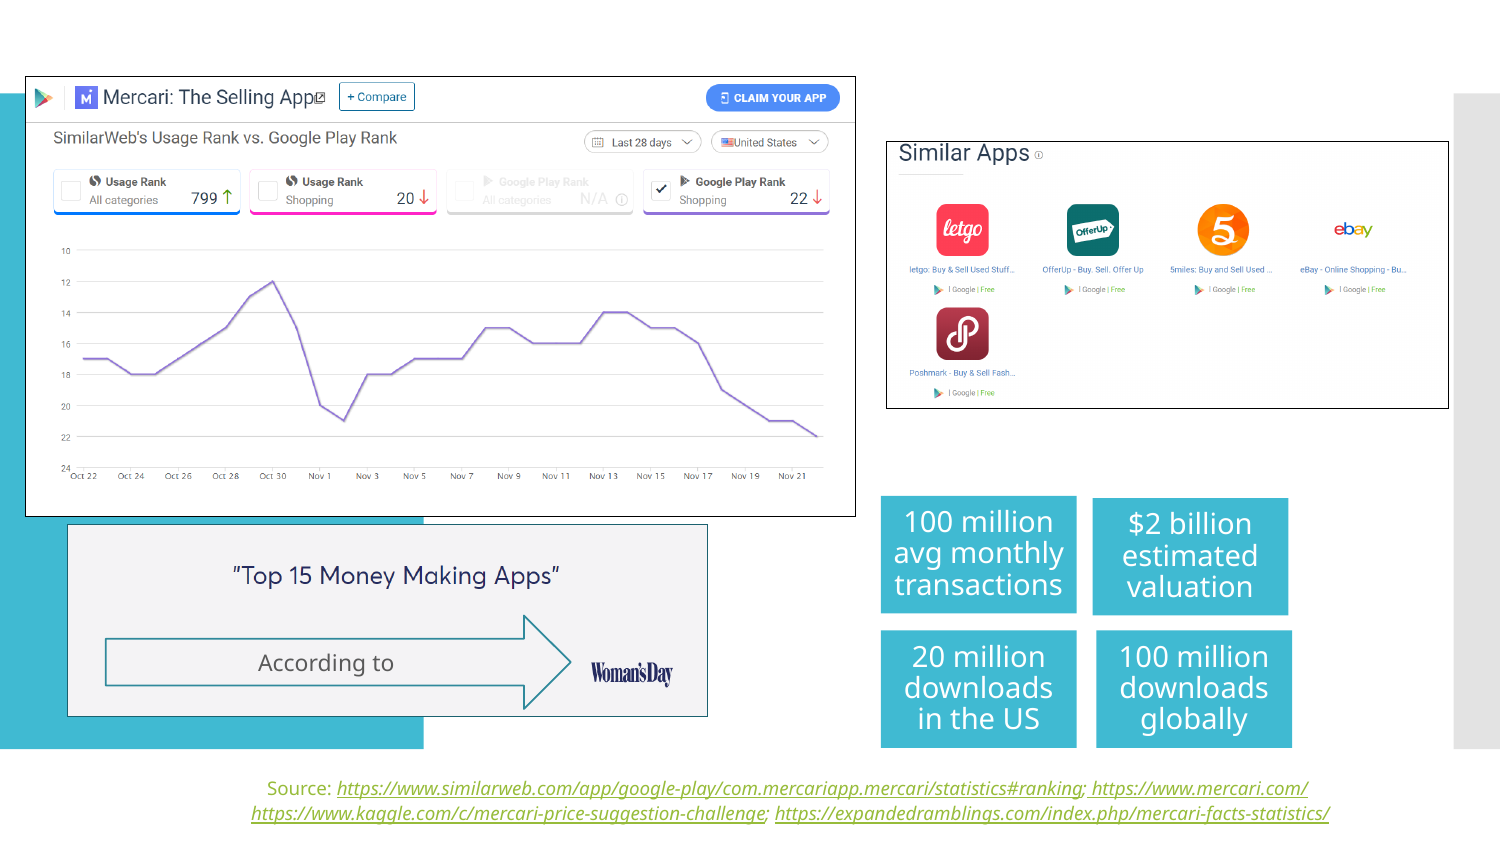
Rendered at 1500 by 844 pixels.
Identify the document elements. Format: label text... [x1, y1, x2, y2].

picture [25, 75, 856, 517]
picture [885, 141, 1450, 409]
text_box Source: https://www.similarweb.com/app/google-play/com.mercariapp.mercari/statistics#ranking; https://www.mercari.com/ https://www.kaggle.com/c/mercari-price-suggestion-challenge; https://expandedramblings.com/index.php/mercari-facts-statistics/ [177, 769, 1403, 835]
picture [67, 524, 709, 717]
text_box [880, 459, 1293, 783]
